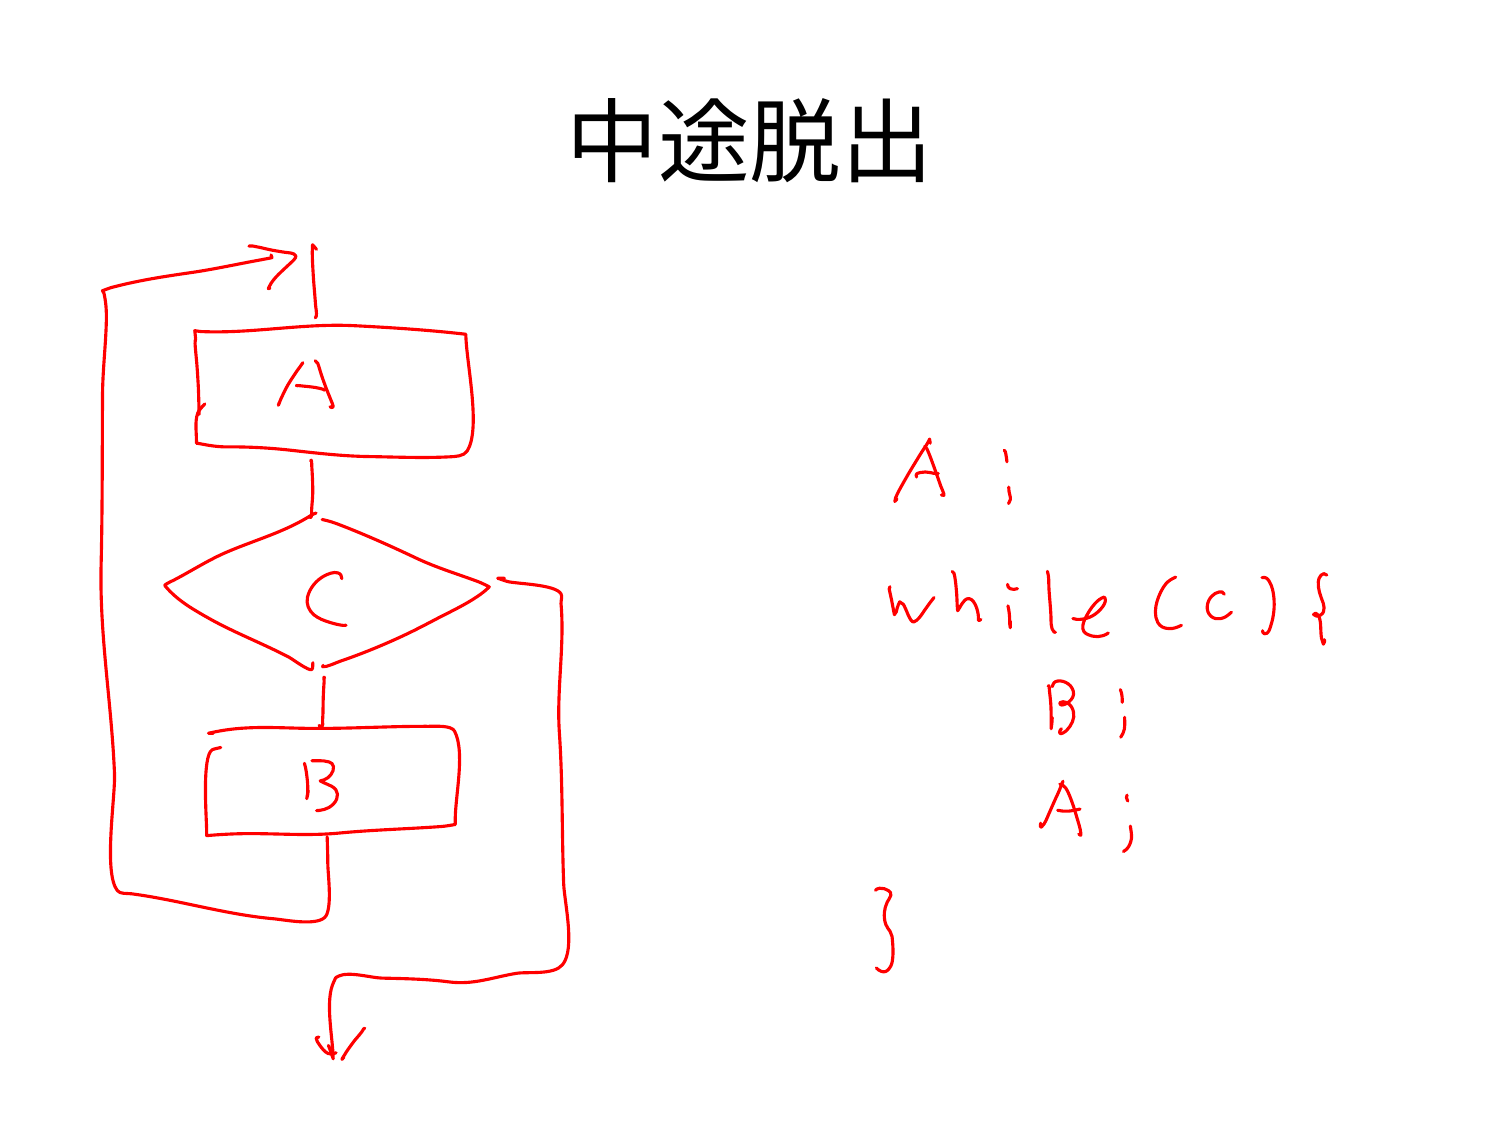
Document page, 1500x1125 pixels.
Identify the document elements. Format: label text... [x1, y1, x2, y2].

title 中途脱出 [75, 45, 1425, 233]
